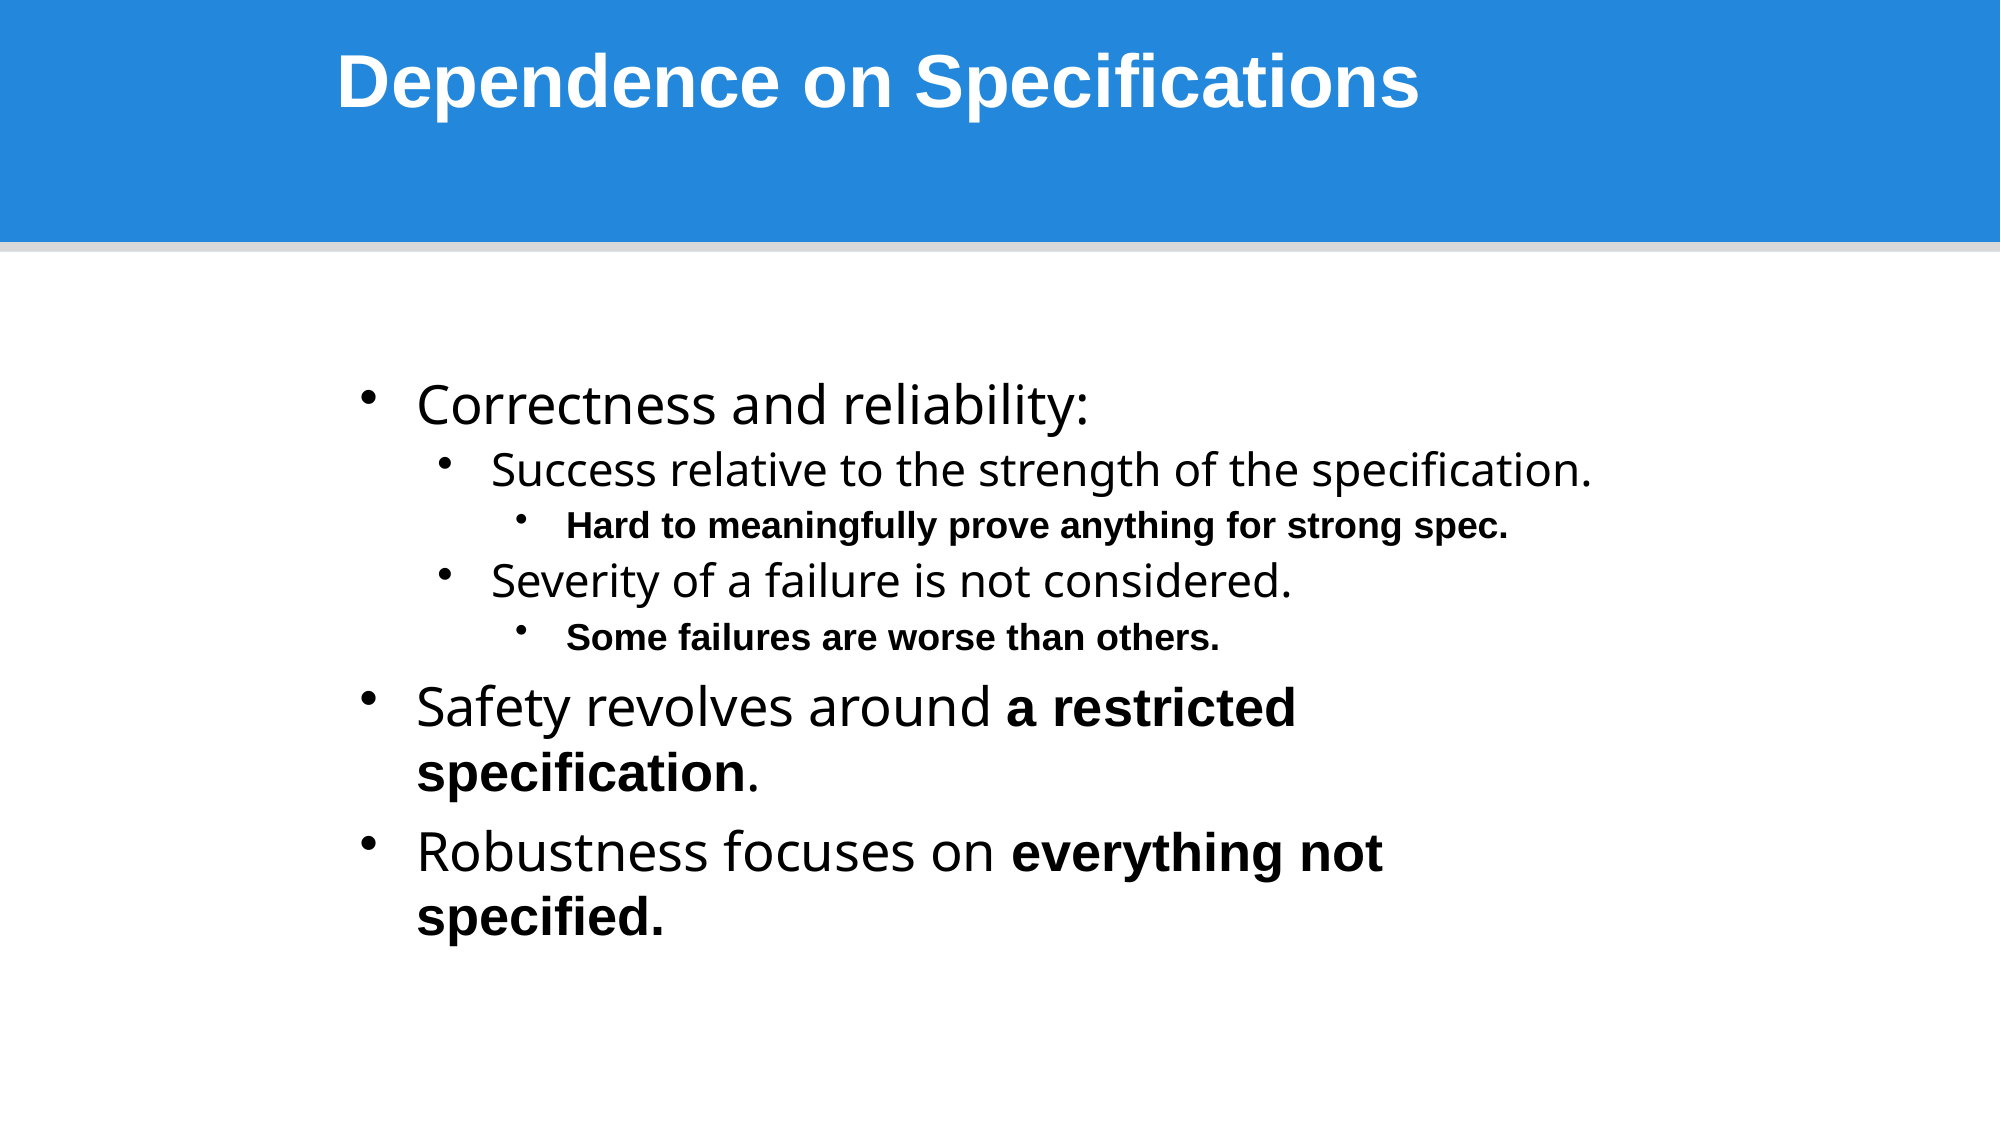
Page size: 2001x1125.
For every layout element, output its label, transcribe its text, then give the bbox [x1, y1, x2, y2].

text_box Dependence on Specifications [336, 32, 1663, 123]
title Dependence on Specifications [338, 242, 1430, 433]
text_box Correctness and reliability: Success relative to the strength of the specification. Hard to meaningfully prove anything for strong spec. Severity of a failure is not considered. Some failures are worse than others. Safety revolves around a restricted specification. Robustness focuses on everything not specified. [357, 362, 1641, 947]
